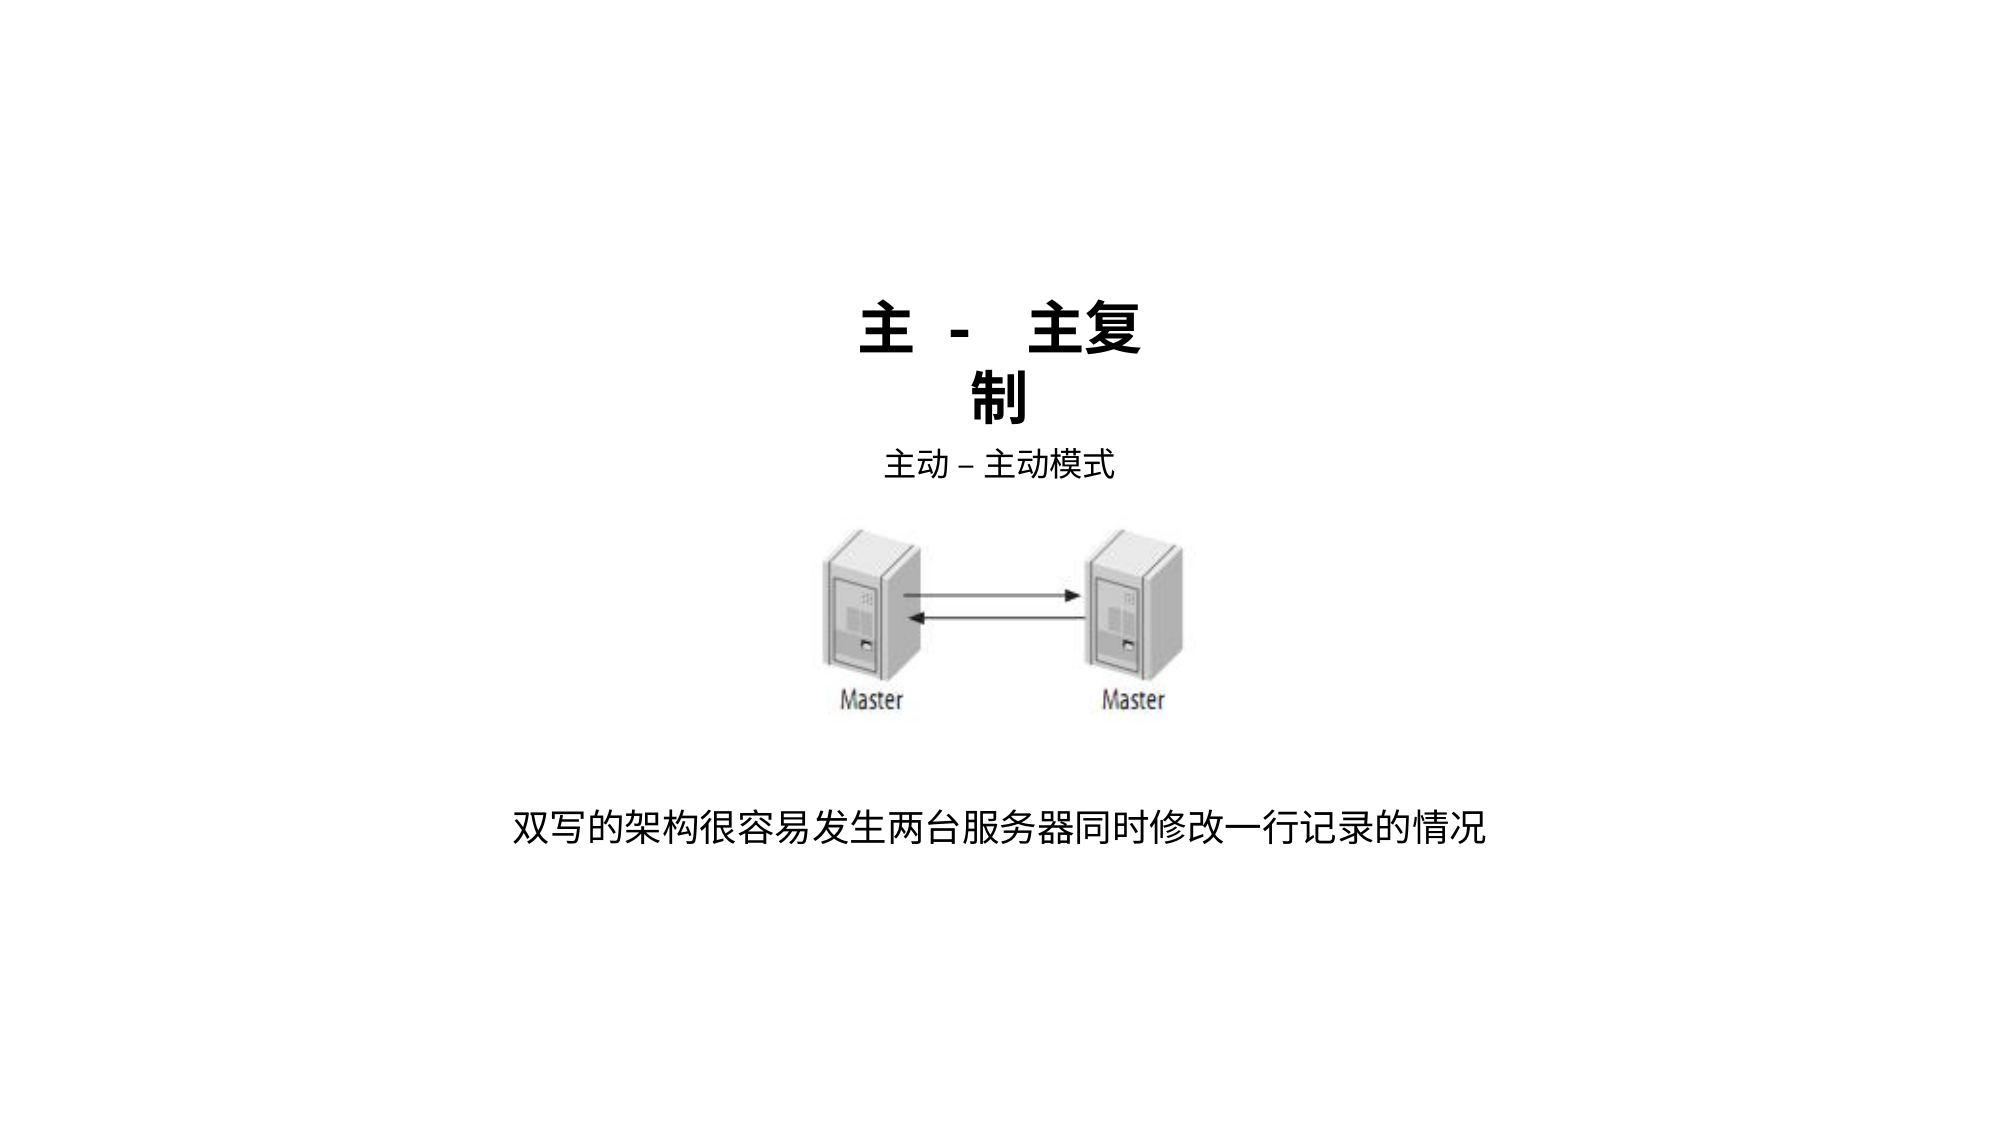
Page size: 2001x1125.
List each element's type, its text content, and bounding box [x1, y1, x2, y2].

text_box 主 - 主复制 [813, 283, 1187, 439]
text_box 双写的架构很容易发生两台服务器同时修改一行记录的情况 [497, 797, 1503, 857]
text_box 主动 – 主动模式 [868, 435, 1131, 491]
picture [796, 515, 1204, 723]
